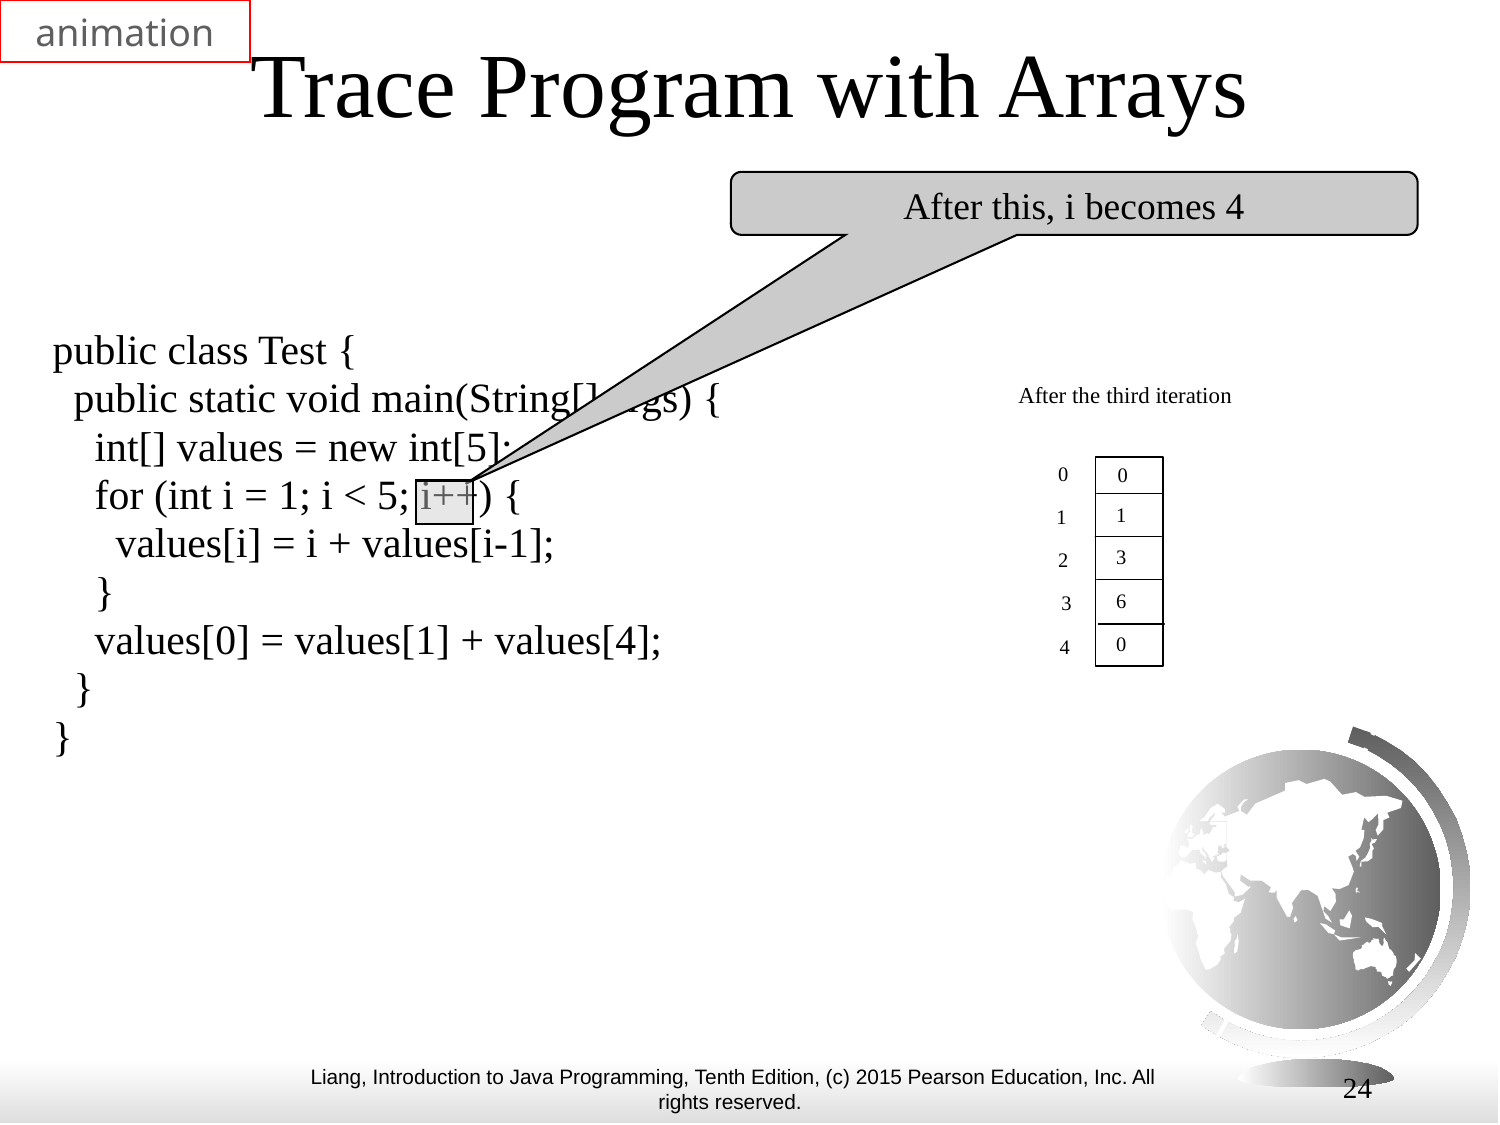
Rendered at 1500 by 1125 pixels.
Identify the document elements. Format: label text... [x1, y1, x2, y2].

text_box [957, 335, 1280, 681]
text_box After this, i becomes 4 [471, 422, 603, 481]
list public class Test { public static void main(String[] args) { int[] values = new int[5]; for (int i = 1; i < 5; i++) { values[i] = i + values[i-1]; } values[0] = values[1] + values[4]; } } [37, 422, 750, 788]
list public class Test { public static void main(String[] args) { int[] values = new int[5]; for (int i = 1; i < 5; i++) { values[i] = i + values[i-1]; } values[0] = values[1] + values[4]; } } [37, 324, 707, 421]
text_box [416, 480, 473, 525]
slide_number 24 [1074, 1049, 1388, 1125]
text_box animation [0, 0, 250, 63]
text_box After this, i becomes 4 [561, 171, 1418, 421]
list public class Test { public static void main(String[] args) { int[] values = new int[5]; for (int i = 1; i < 5; i++) { values[i] = i + values[i-1]; } values[0] = values[1] + values[4]; } } [607, 356, 750, 421]
title Trace Program with Arrays [112, 37, 1388, 125]
